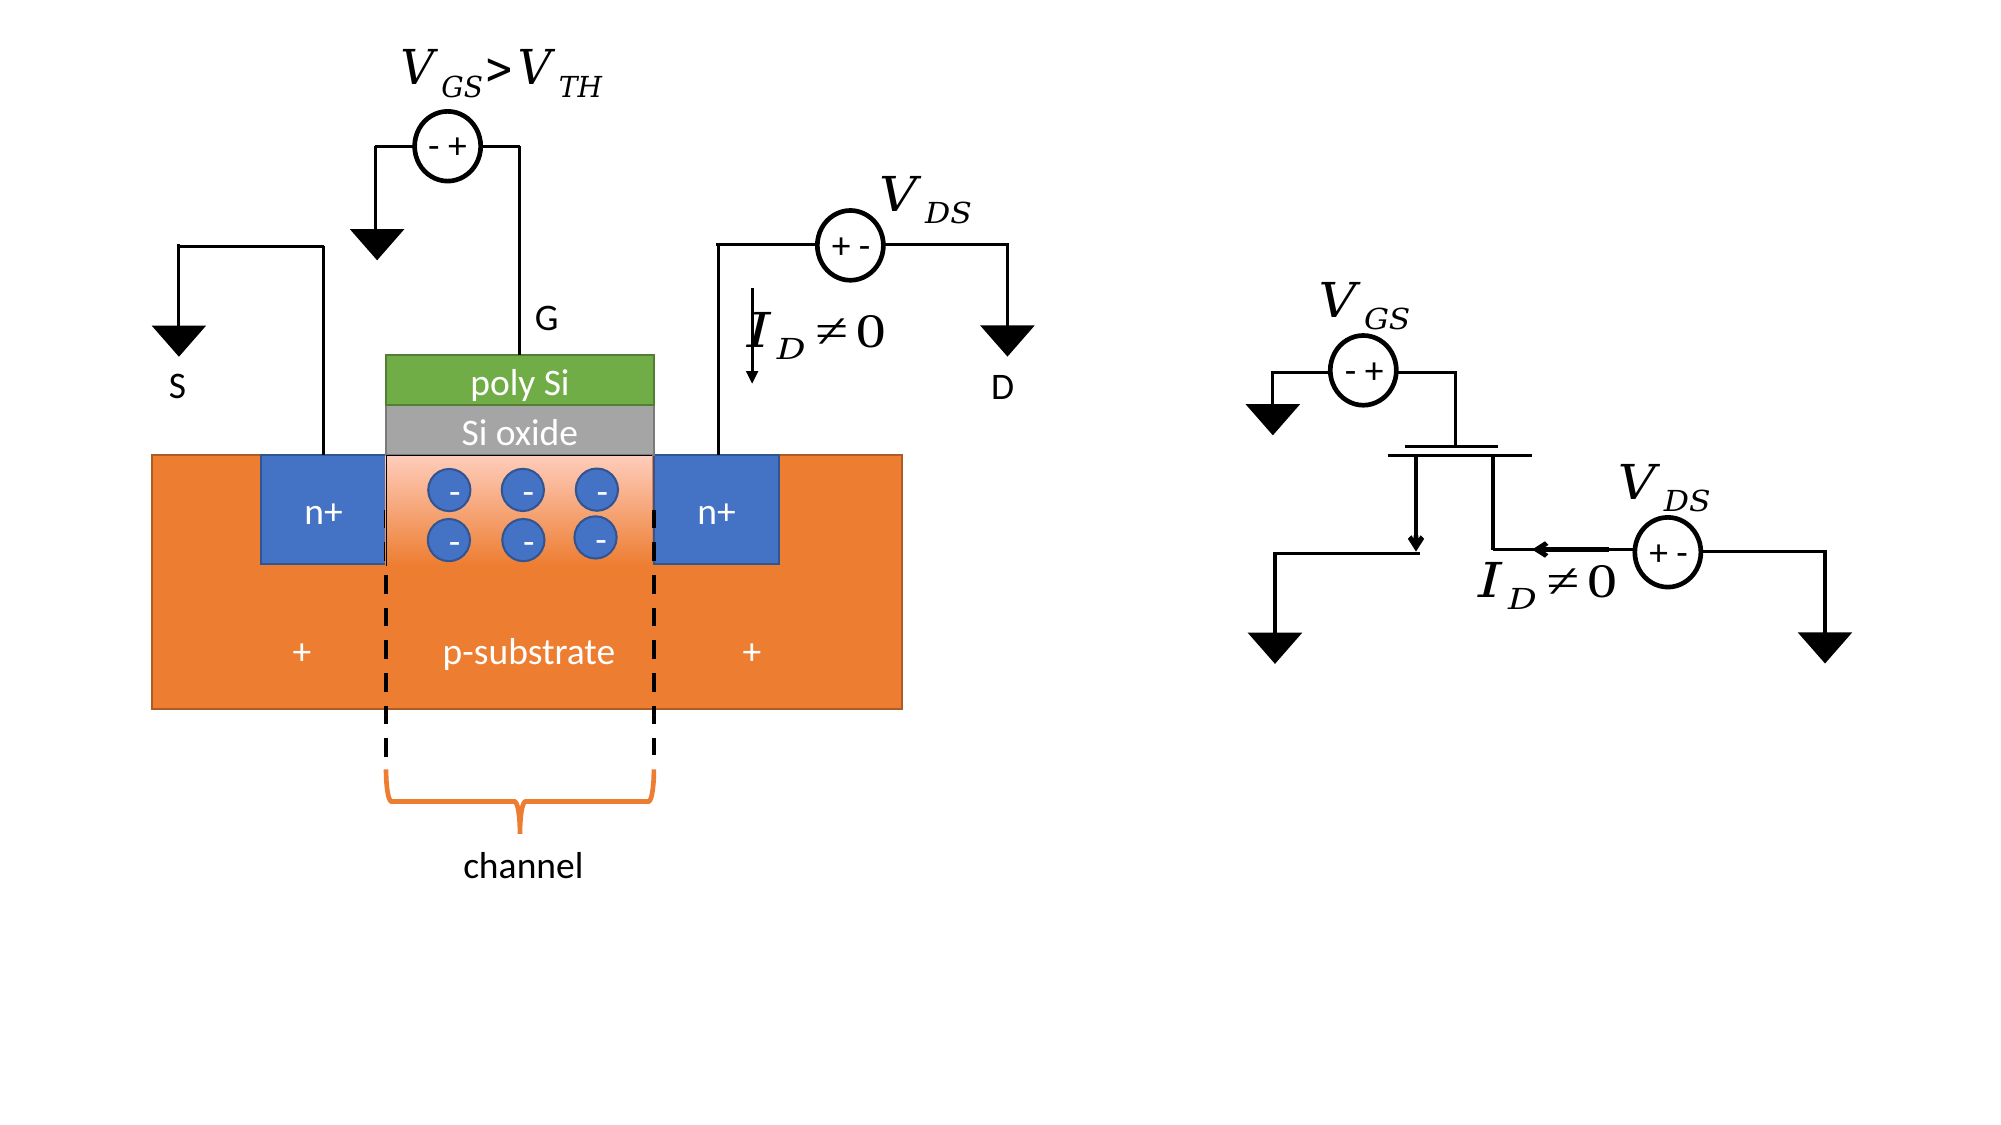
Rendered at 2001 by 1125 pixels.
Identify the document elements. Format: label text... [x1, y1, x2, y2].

text_box - [501, 517, 546, 563]
text_box + - [1634, 521, 1704, 581]
text_box channel [448, 833, 599, 894]
text_box - + [413, 147, 482, 174]
text_box + - [817, 214, 886, 274]
text_box [833, 209, 867, 214]
text_box + p-substrate + [387, 567, 653, 710]
text_box - + [1330, 373, 1399, 399]
text_box [1797, 632, 1853, 664]
text_box + p-substrate + [654, 454, 903, 710]
text_box [1245, 404, 1301, 436]
text_box [1651, 516, 1685, 521]
text_box D [976, 354, 1030, 415]
text_box + p-substrate + [151, 454, 385, 710]
text_box [1247, 632, 1303, 664]
text_box n+ [260, 454, 385, 565]
text_box G [521, 285, 574, 346]
text_box - [573, 515, 618, 560]
text_box - [426, 517, 472, 563]
text_box [385, 769, 655, 833]
text_box [1346, 334, 1380, 339]
text_box [426, 174, 470, 183]
text_box [151, 325, 207, 353]
text_box [1342, 399, 1384, 407]
text_box [1647, 581, 1689, 589]
text_box Si oxide [385, 406, 655, 456]
text_box - [574, 467, 620, 512]
text_box [980, 325, 1035, 354]
text_box - + [1330, 339, 1399, 372]
text_box [432, 110, 463, 114]
text_box S [154, 353, 202, 414]
text_box n+ [653, 454, 780, 565]
text_box - [500, 467, 545, 513]
text_box poly Si [385, 354, 655, 406]
text_box - + [413, 114, 482, 146]
text_box [385, 454, 653, 567]
text_box [349, 229, 405, 261]
text_box [829, 274, 871, 282]
text_box - [427, 467, 472, 513]
